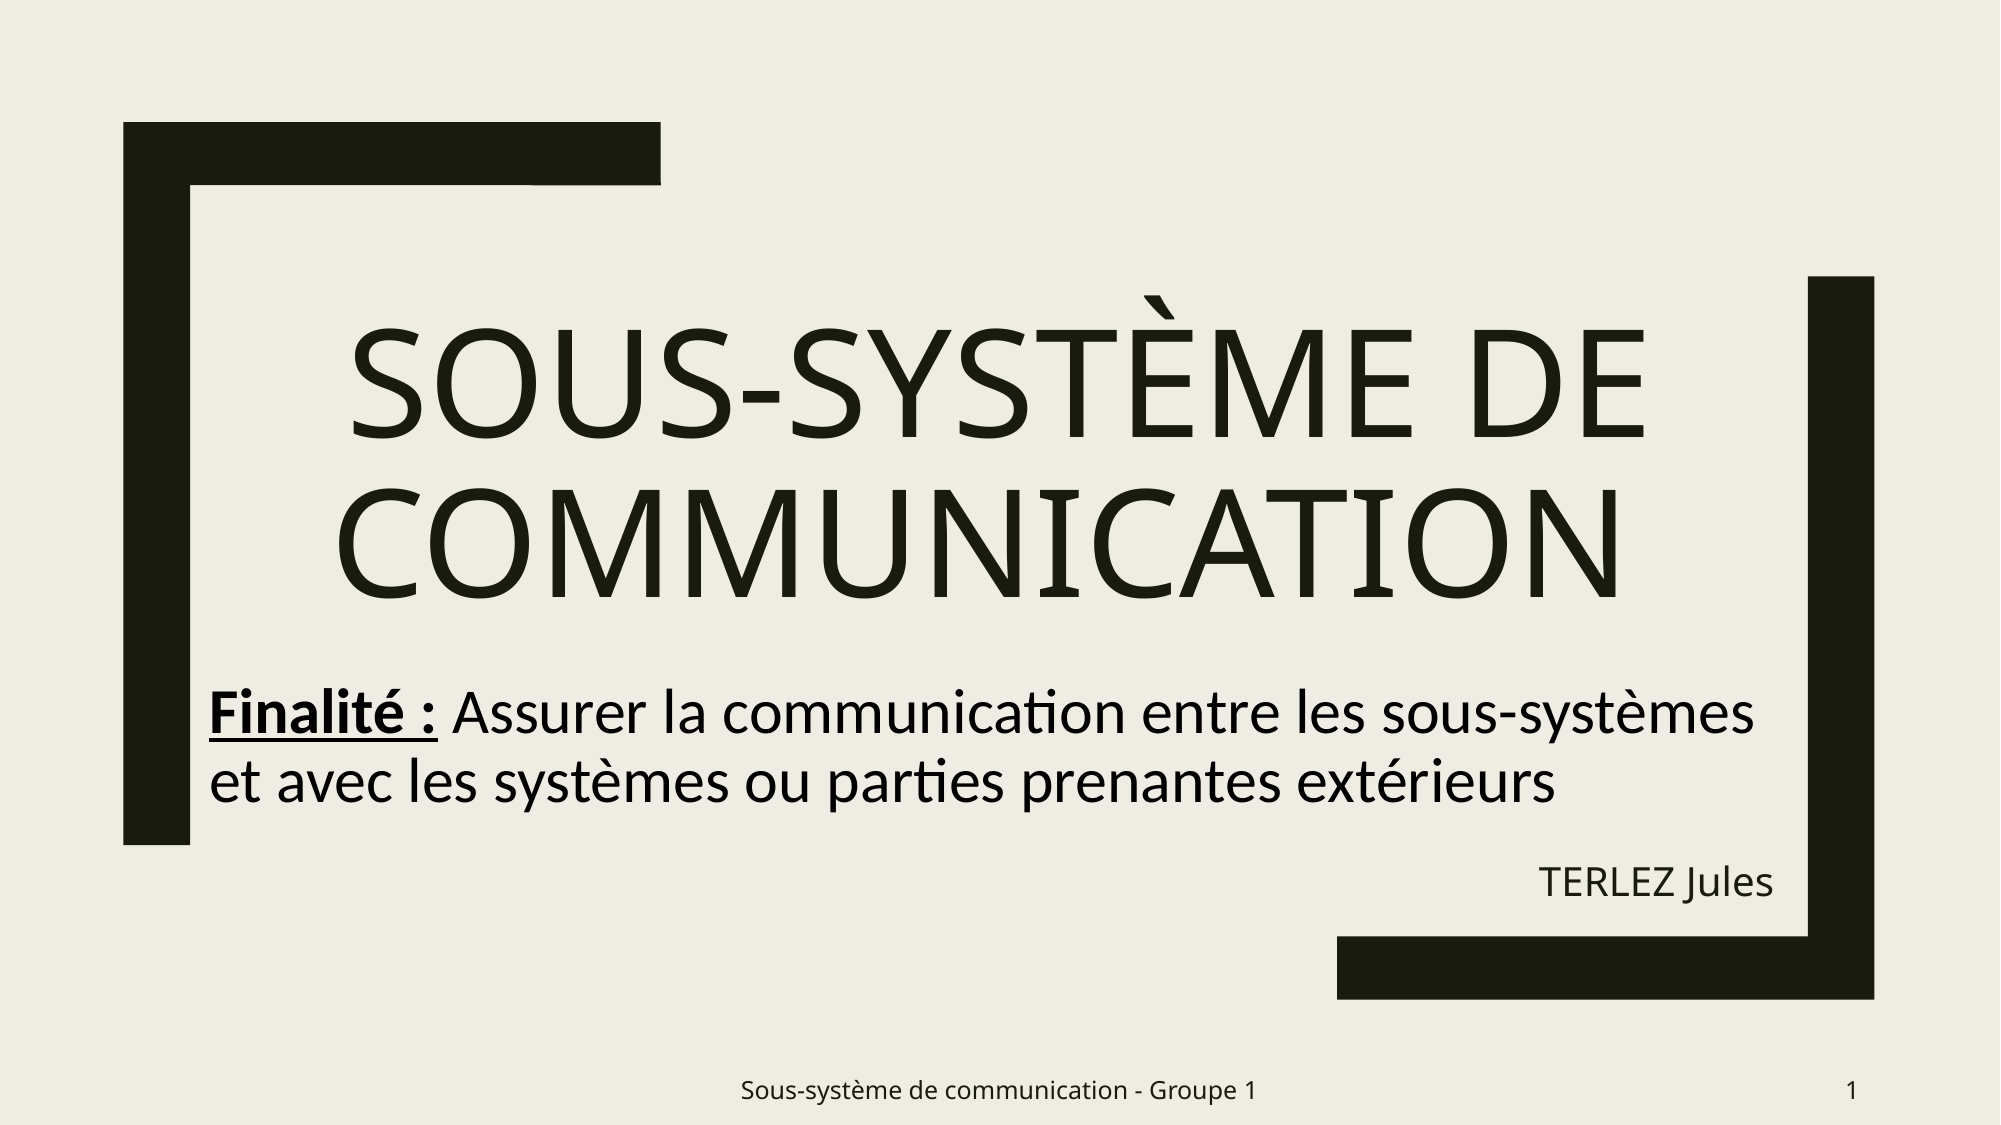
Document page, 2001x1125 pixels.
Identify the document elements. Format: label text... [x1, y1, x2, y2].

footer Sous-système de communication - Groupe 1 [423, 1058, 1576, 1125]
text_box Finalité : Assurer la communication entre les sous-systèmes et avec les systèmes ou parties prenantes extérieurs [194, 670, 1806, 843]
slide_number 1 [1612, 1058, 1875, 1125]
title Sous-système de communication [314, 293, 1686, 638]
subtitle TERLEZ Jules [1436, 843, 1790, 913]
